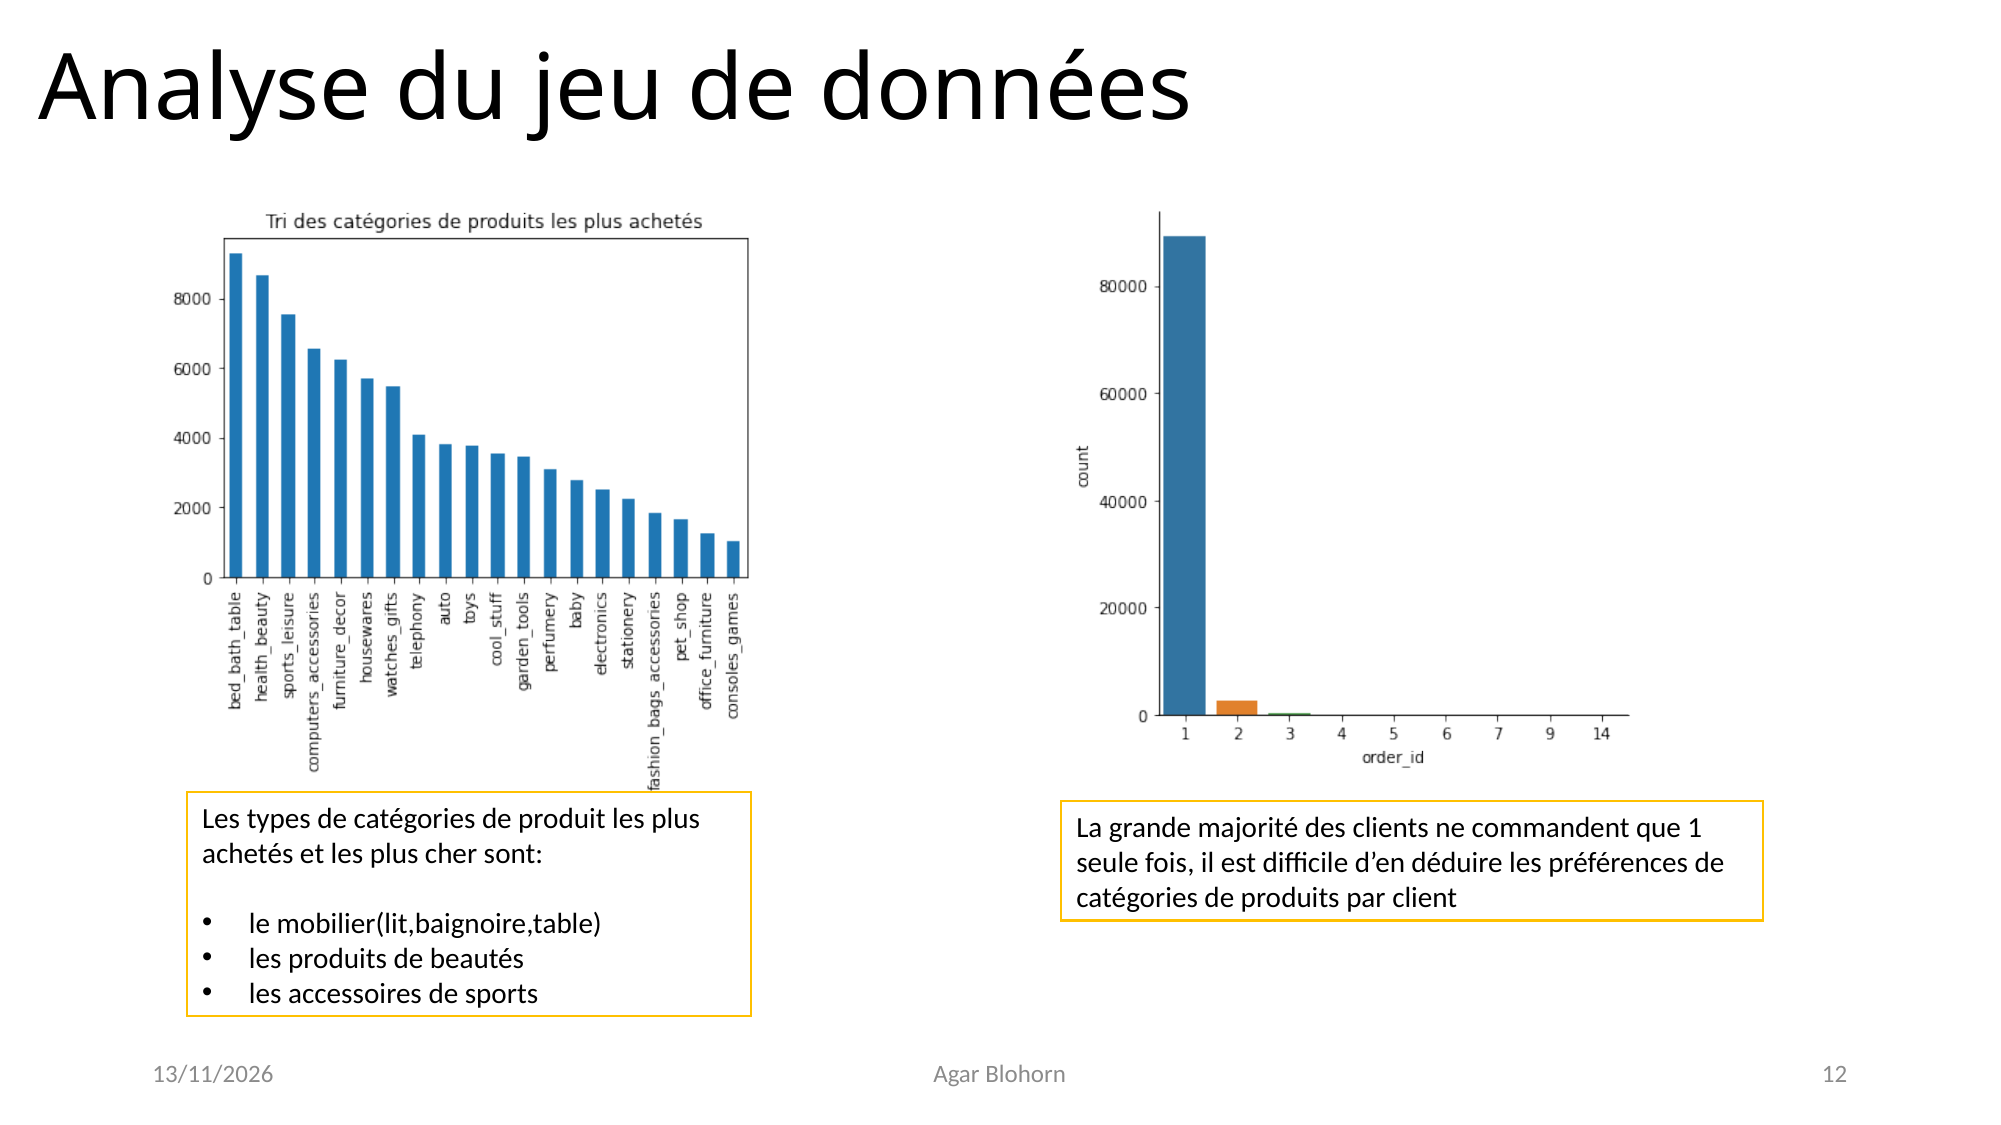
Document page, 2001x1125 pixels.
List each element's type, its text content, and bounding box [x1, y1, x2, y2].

slide_number 12 [1412, 1042, 1863, 1103]
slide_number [137, 1042, 588, 1103]
picture [161, 202, 757, 801]
text_box Les types de catégories de produit les plus achetés et les plus cher sont: le mobilier(lit,baignoire,table) les produits de beautés les accessoires de sports [186, 801, 752, 1017]
picture [1065, 202, 1638, 776]
text_box La grande majorité des clients ne commandent que 1 seule fois, il est difficile d’en déduire les préférences de catégories de produits par client [1060, 800, 1764, 922]
title Analyse du jeu de données [0, 0, 2000, 180]
footer Agar Blohorn [662, 1042, 1338, 1103]
